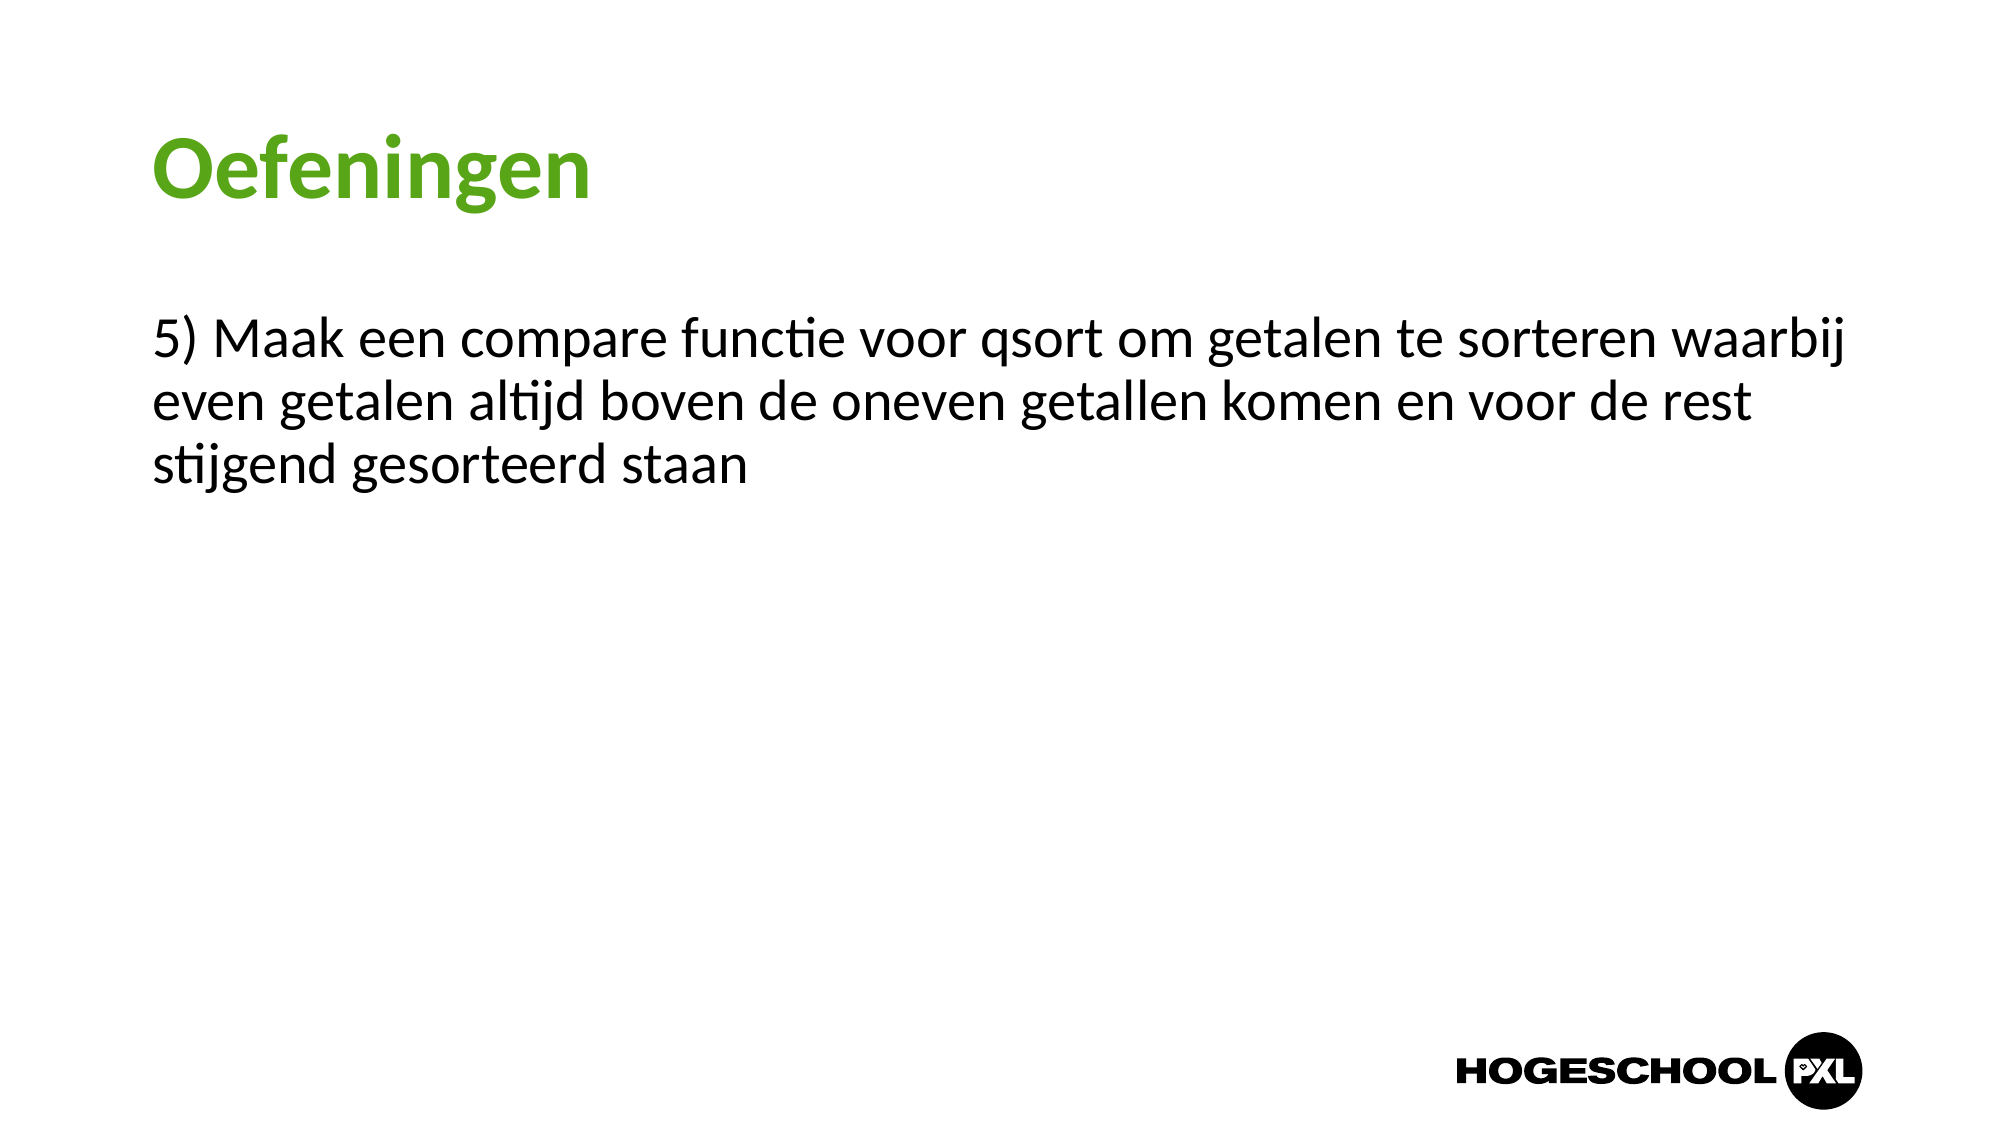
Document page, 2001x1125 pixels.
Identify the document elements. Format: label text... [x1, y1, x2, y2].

list 5) Maak een compare functie voor qsort om getalen te sorteren waarbij even getalen altijd boven de oneven getallen komen en voor de rest stijgend gesorteerd staan [137, 299, 1863, 1014]
title Oefeningen [137, 59, 1863, 278]
